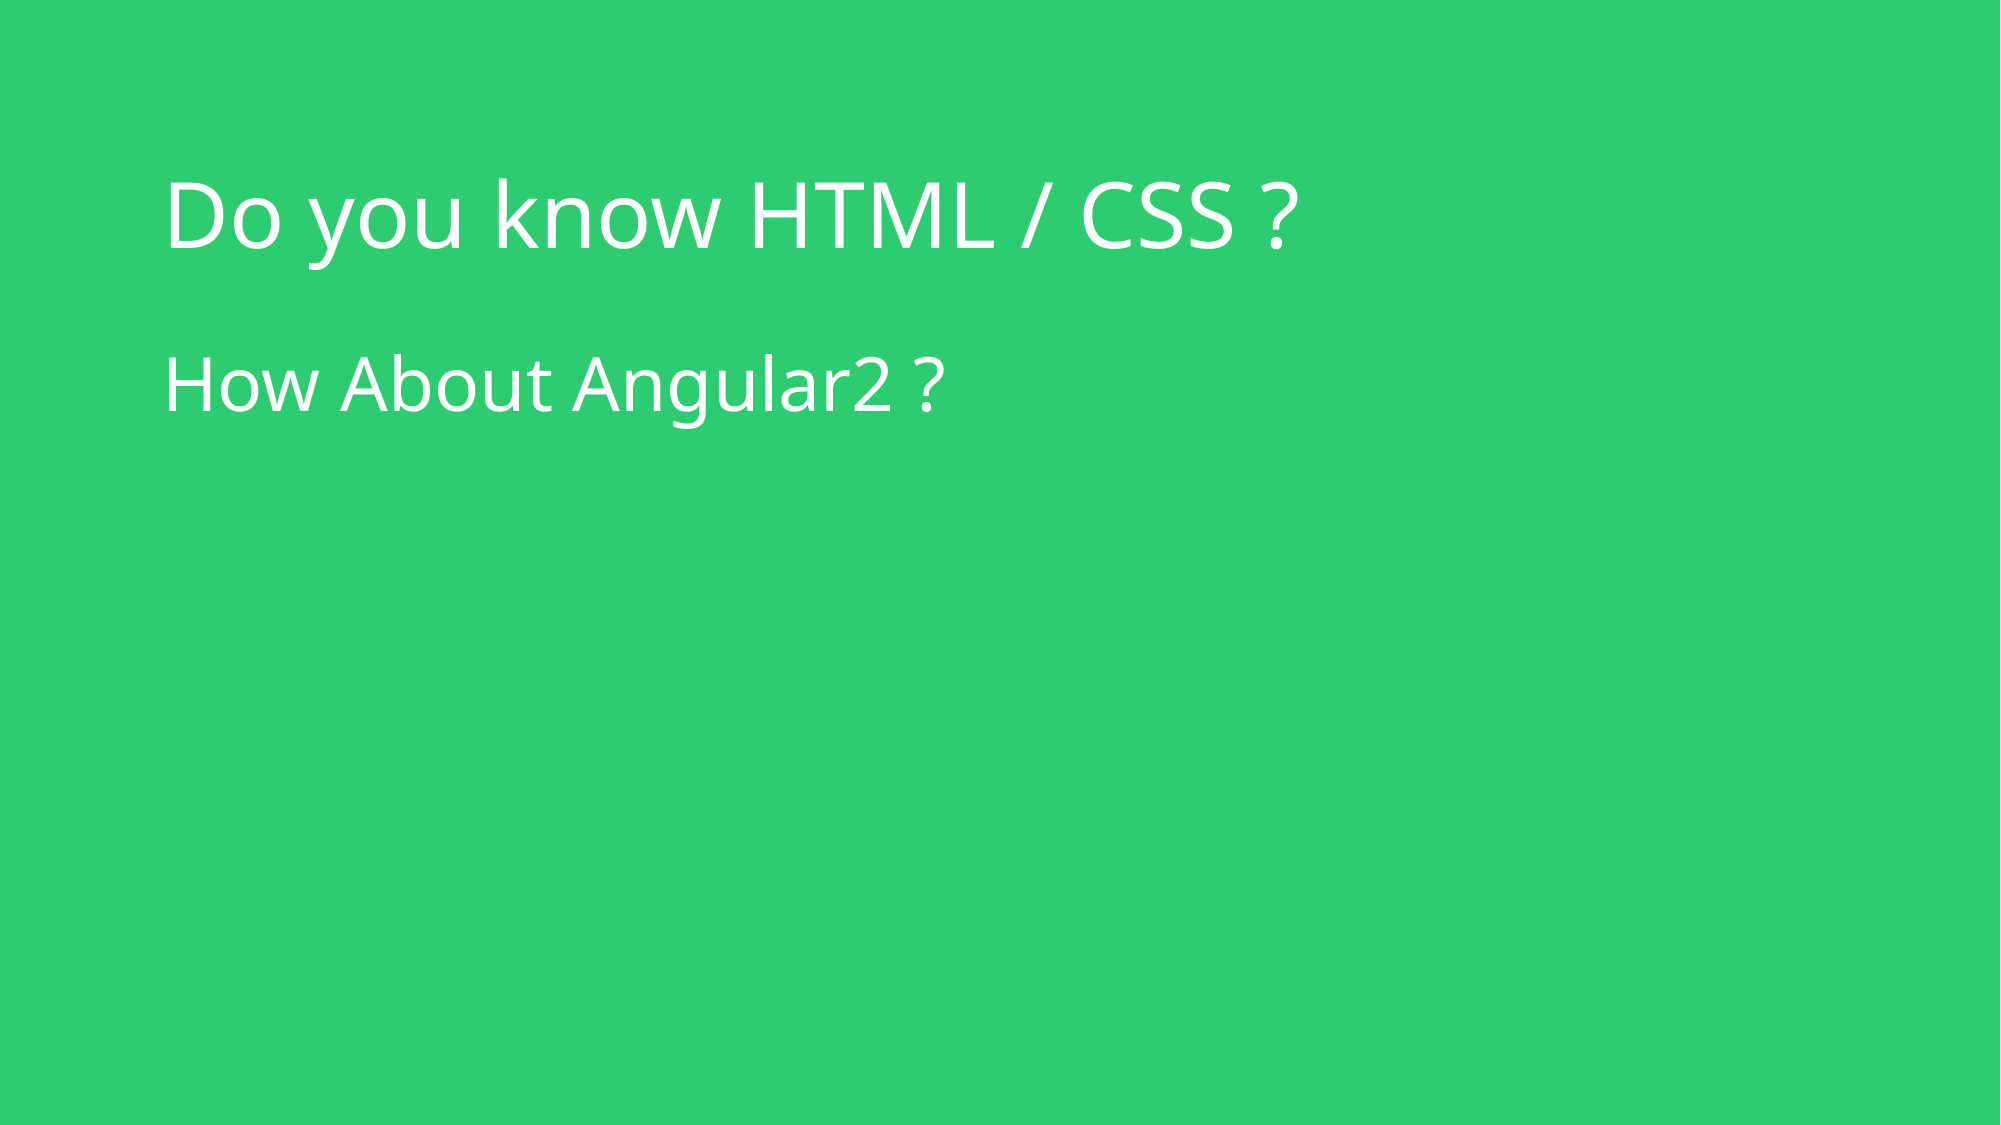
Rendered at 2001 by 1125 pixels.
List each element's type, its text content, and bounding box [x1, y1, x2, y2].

text_box How About Angular2 ? [147, 278, 1873, 496]
text_box Do you know HTML / CSS ? [147, 109, 1873, 278]
